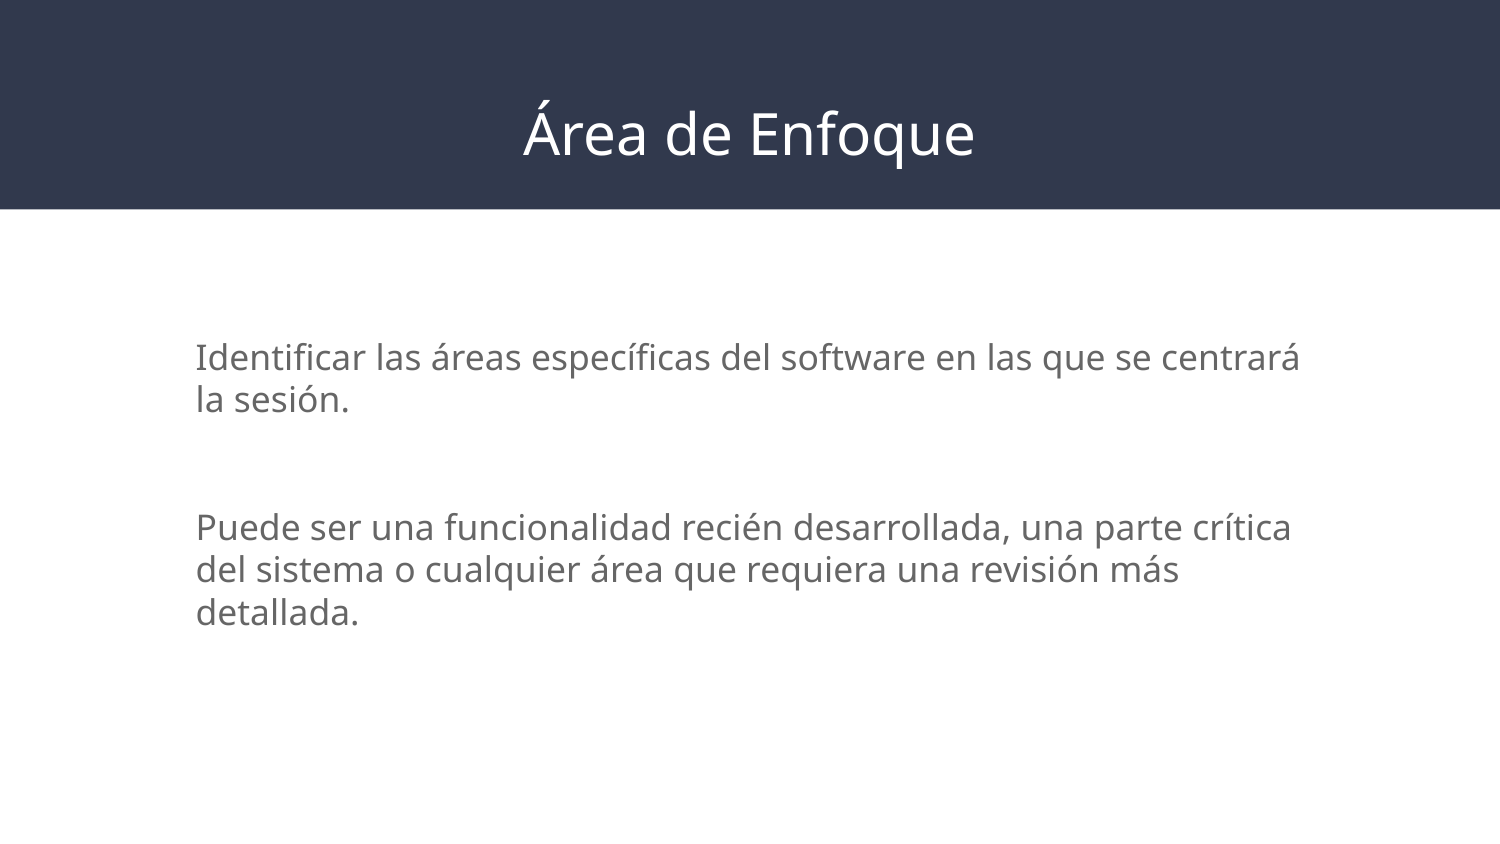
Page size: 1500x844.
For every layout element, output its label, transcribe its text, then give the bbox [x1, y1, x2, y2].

text_box Identificar las áreas específicas del software en las que se centrará la sesión. Puede ser una funcionalidad recién desarrollada, una parte crítica del sistema o cualquier área que requiera una revisión más detallada. [180, 319, 1320, 767]
title Área de Enfoque [51, 82, 1449, 185]
